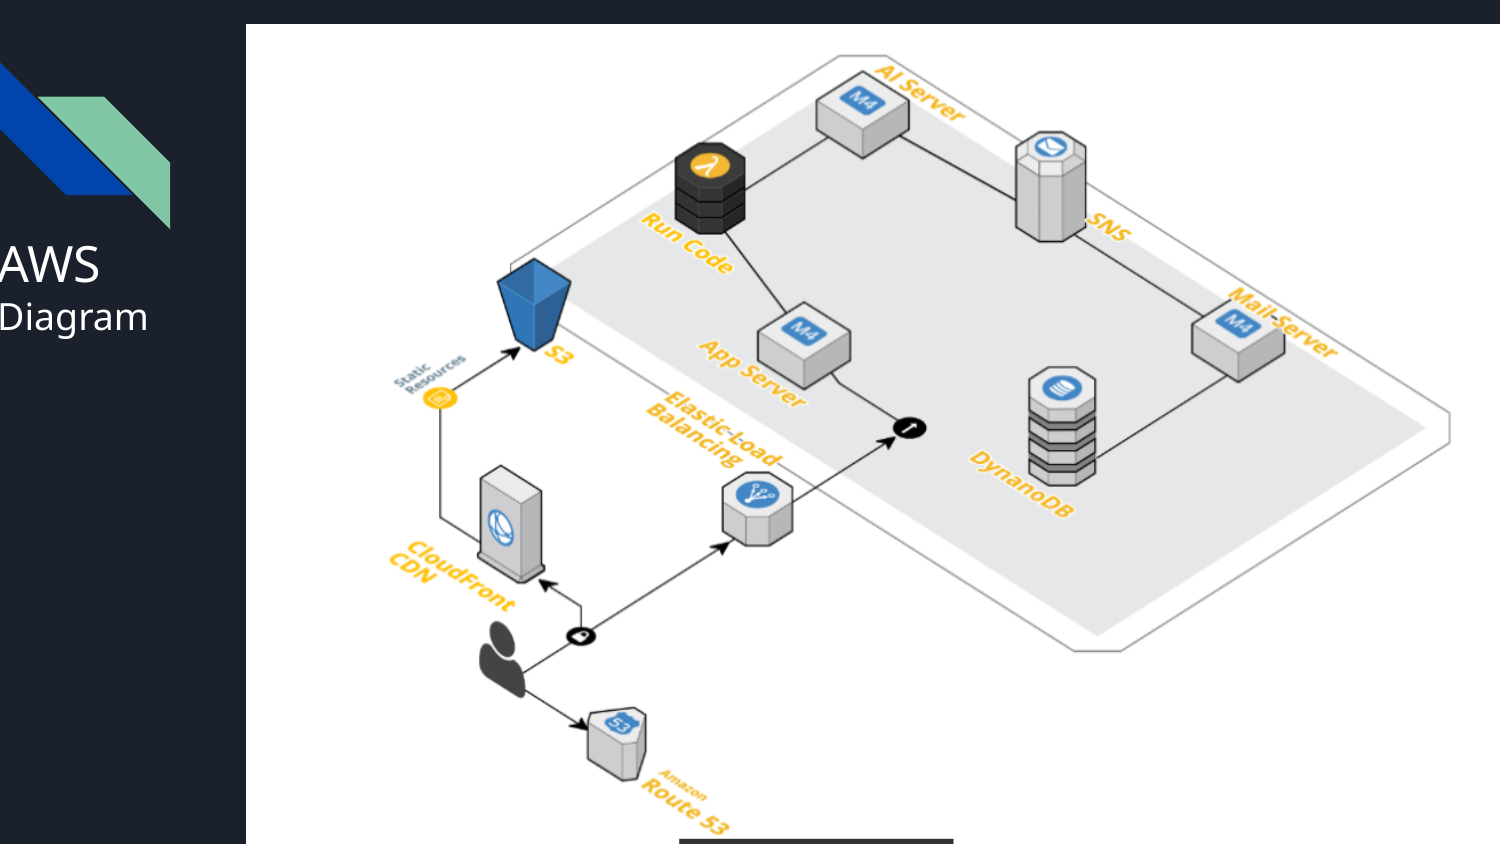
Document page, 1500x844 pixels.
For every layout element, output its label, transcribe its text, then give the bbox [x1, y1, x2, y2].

title AWS Diagram [0, 217, 222, 554]
picture [246, 24, 1500, 844]
